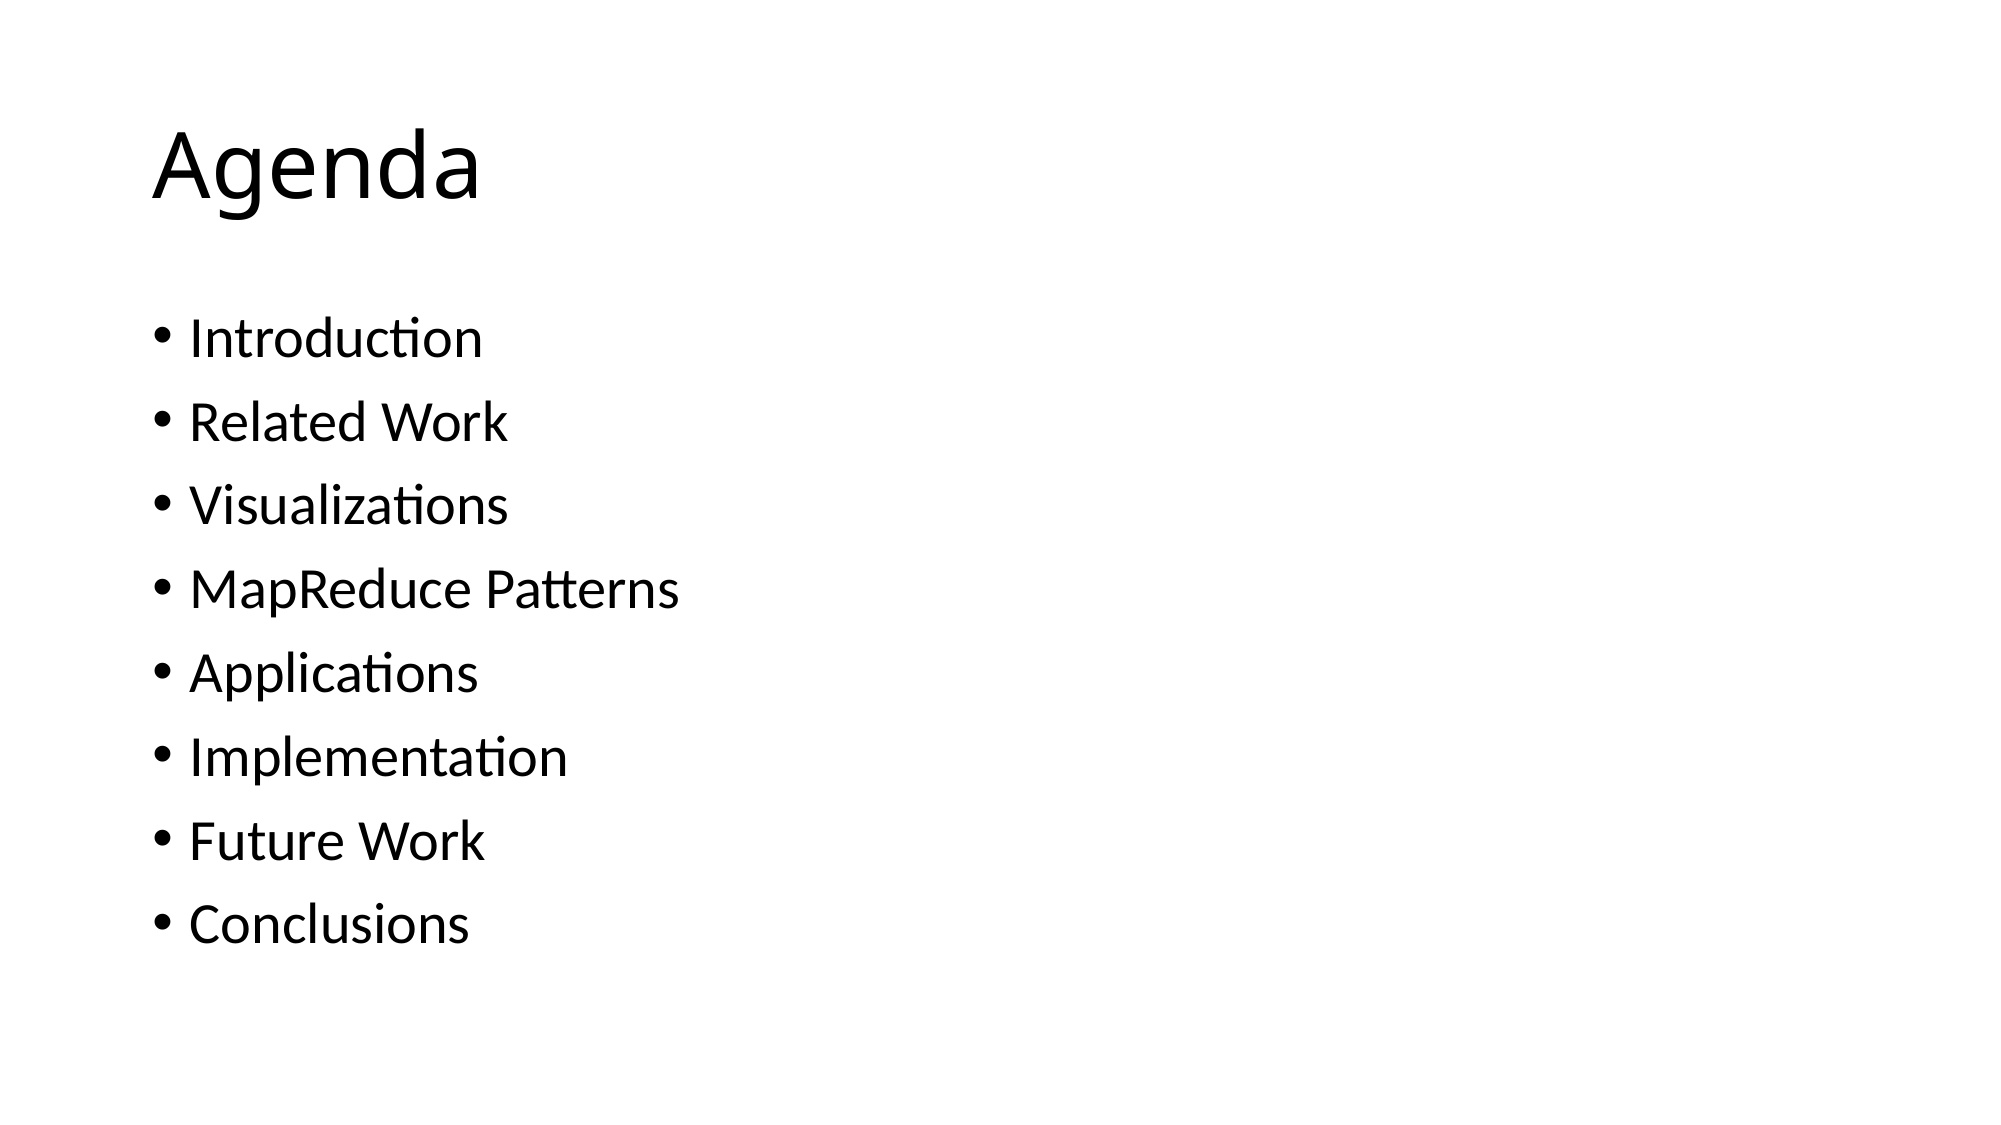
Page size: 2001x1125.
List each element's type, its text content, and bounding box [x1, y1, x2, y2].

list Introduction Related Work Visualizations MapReduce Patterns Applications Implementation Future Work Conclusions [137, 299, 1863, 1014]
title Agenda [137, 59, 1863, 278]
